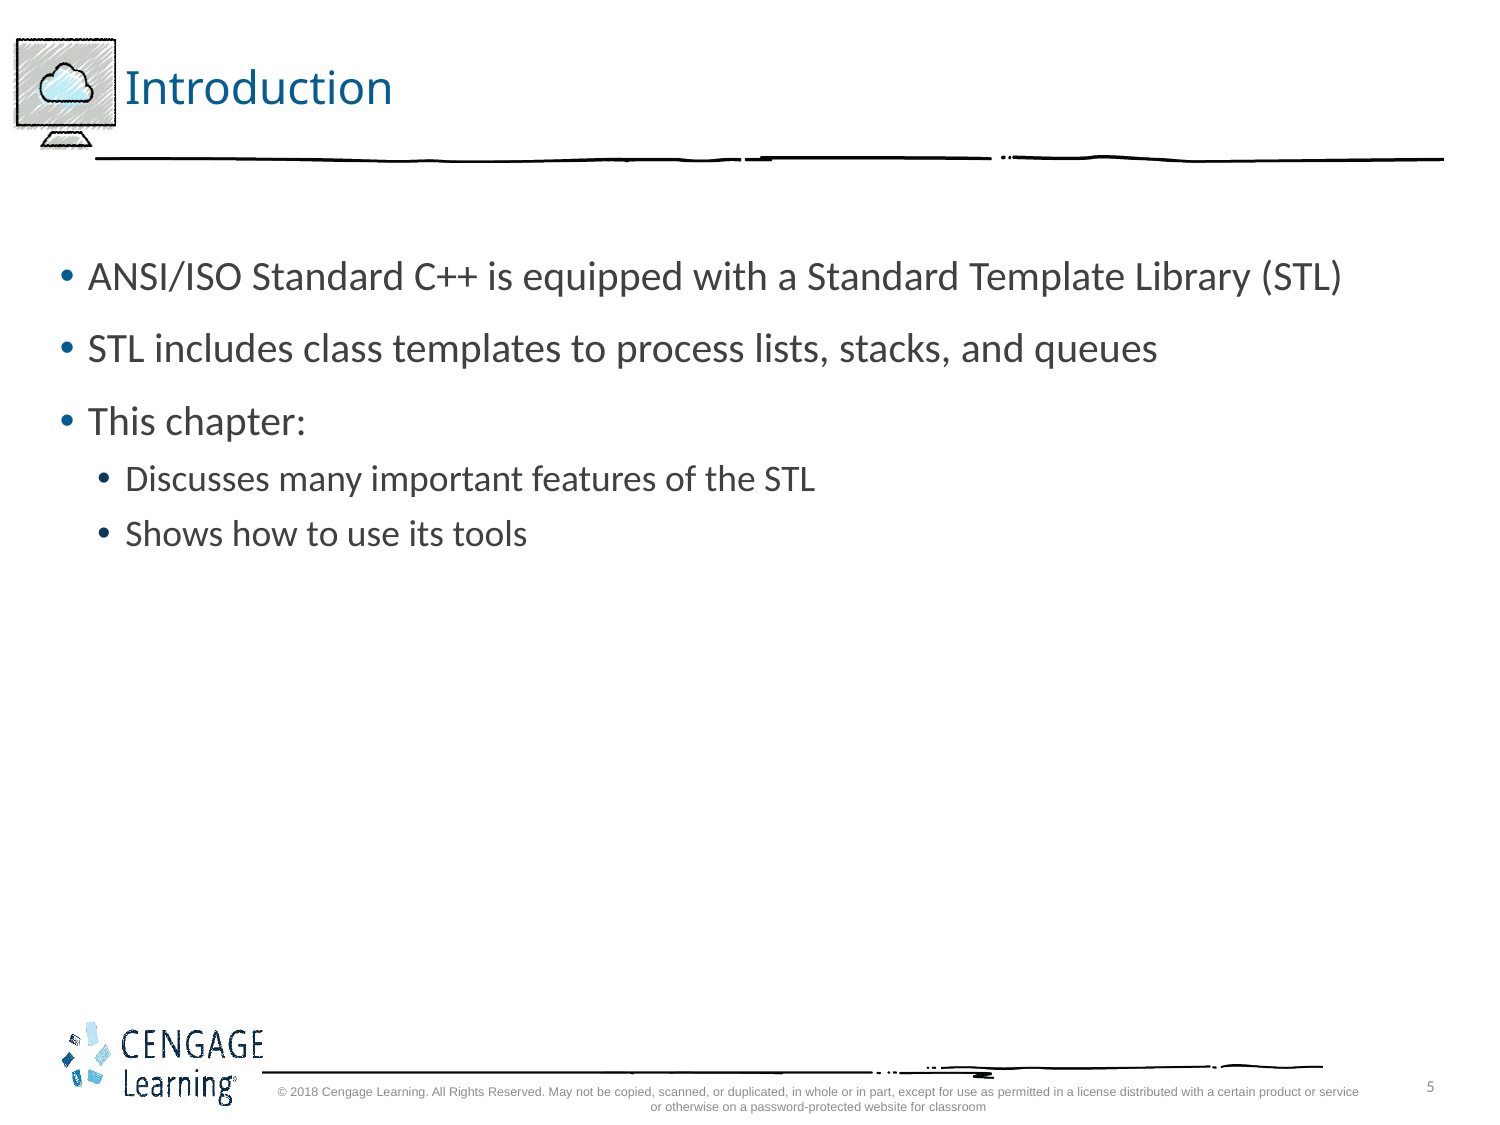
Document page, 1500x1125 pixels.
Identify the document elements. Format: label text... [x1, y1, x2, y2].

picture [13, 36, 117, 151]
picture [95, 155, 1444, 163]
footer © 2018 Cengage Learning. All Rights Reserved. May not be copied, scanned, or duplicated, in whole or in part, except for use as permitted in a license distributed with a certain product or service or otherwise on a password-protected website for classroom [262, 1079, 1375, 1120]
list ANSI/ISO Standard C++ is equipped with a Standard Template Library (STL) STL includes class templates to process lists, stacks, and queues This chapter: Discusses many important features of the STL Shows how to use its tools [59, 252, 1441, 485]
title Introduction [125, 66, 1442, 116]
picture [62, 1022, 1323, 1106]
